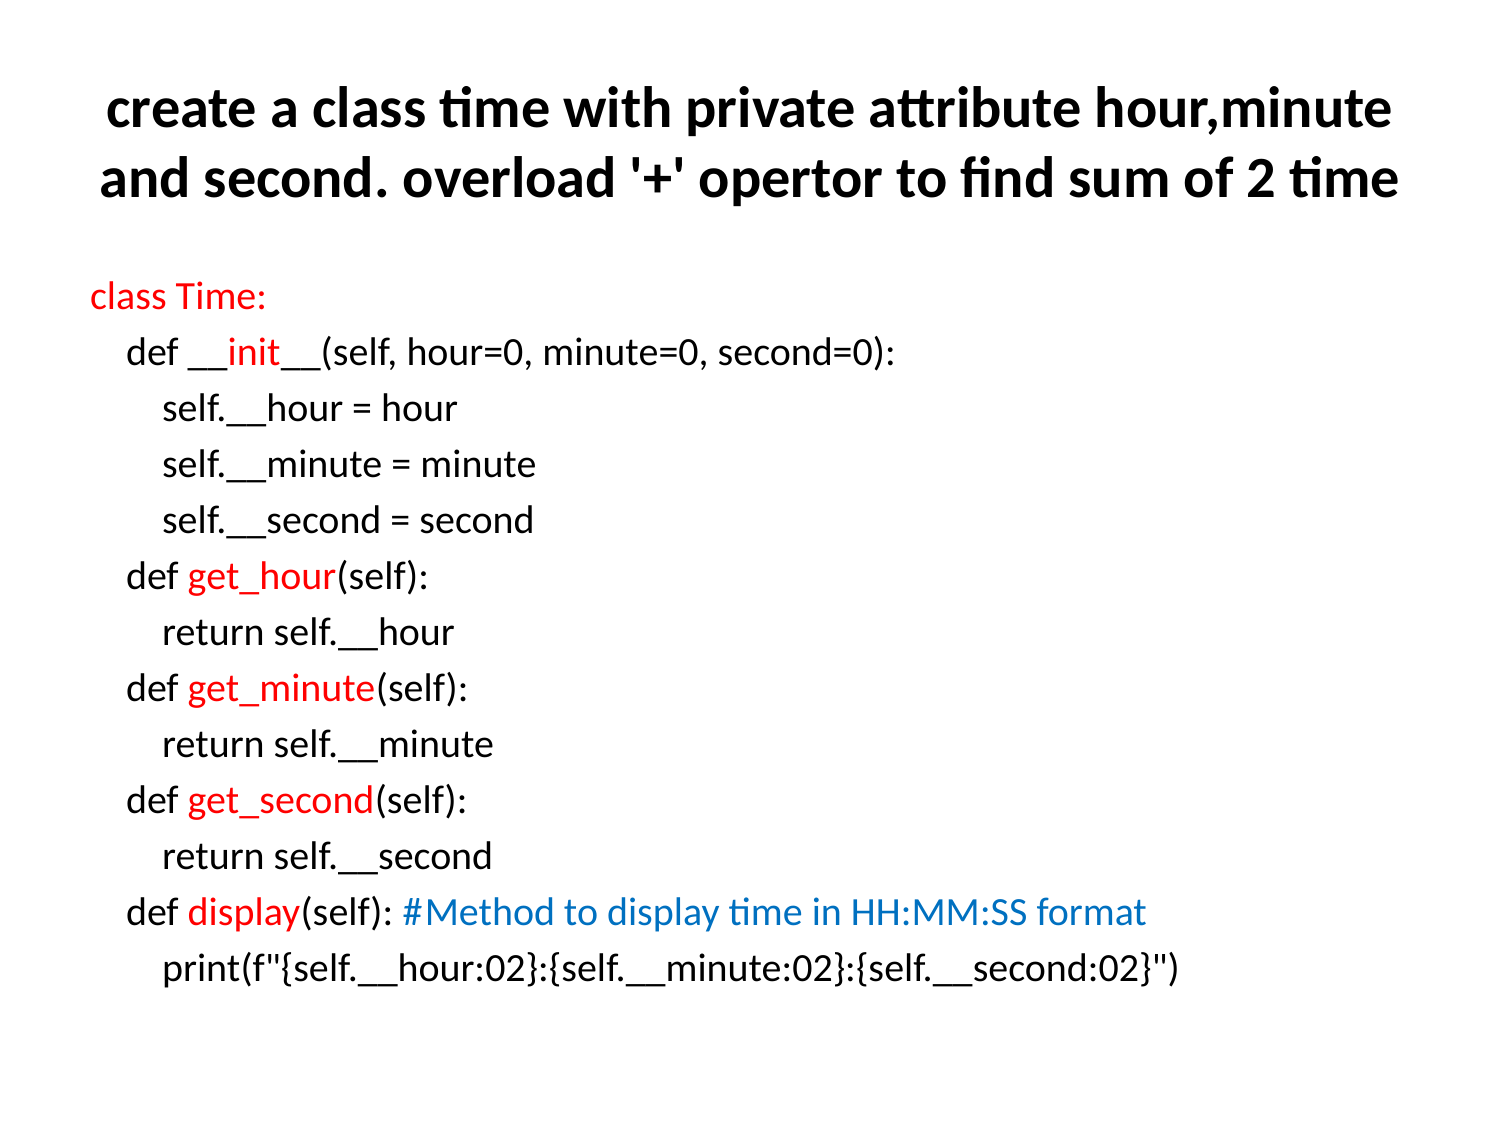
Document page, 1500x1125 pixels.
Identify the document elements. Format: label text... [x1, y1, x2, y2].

title create a class time with private attribute hour,minute and second. overload '+' opertor to find sum of 2 time [75, 45, 1425, 233]
list class Time: def __init__(self, hour=0, minute=0, second=0): self.__hour = hour self.__minute = minute self.__second = second def get_hour(self): return self.__hour def get_minute(self): return self.__minute def get_second(self): return self.__second def display(self): # Method to display time in HH:MM:SS format print(f"{self.__hour:02}:{self.__minute:02}:{self.__second:02}") [75, 262, 1425, 1005]
